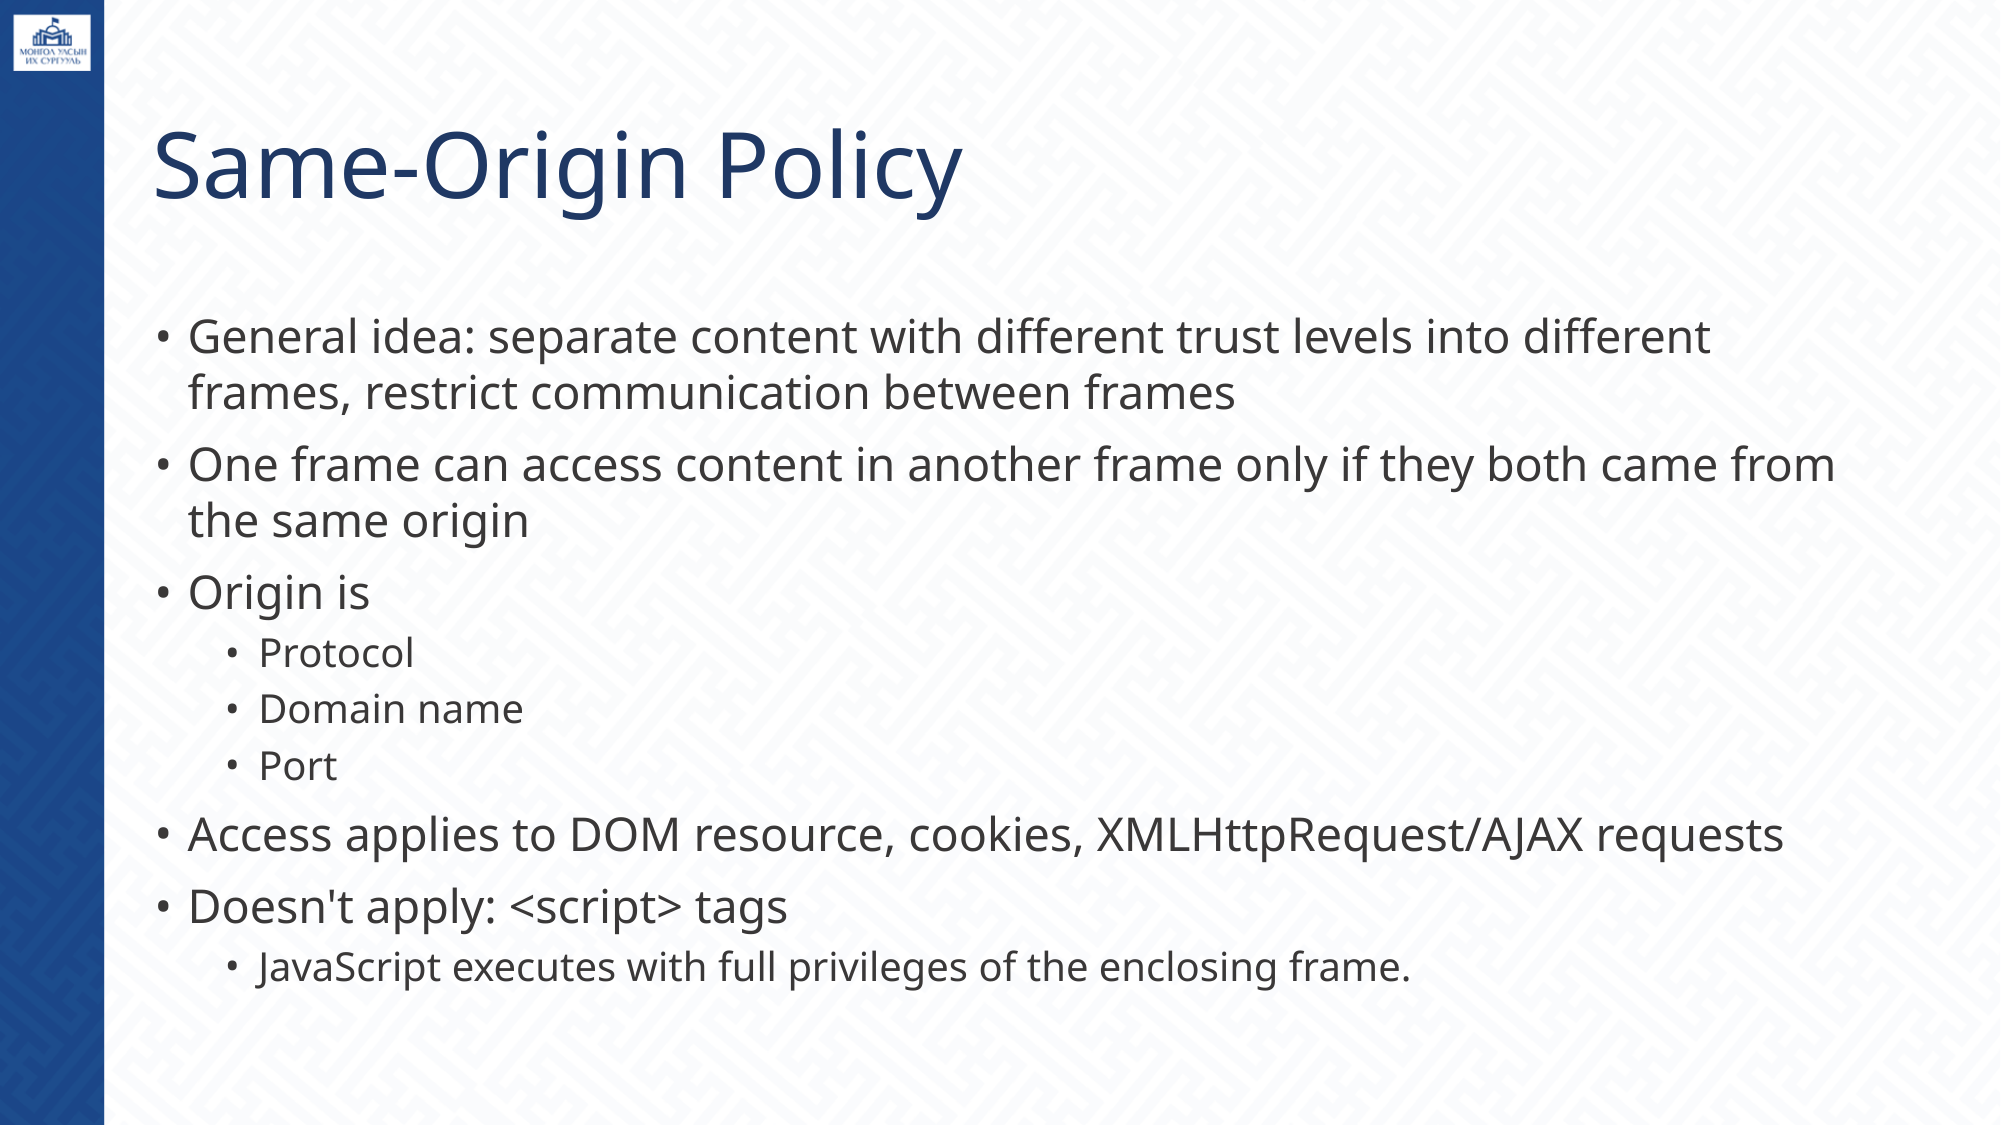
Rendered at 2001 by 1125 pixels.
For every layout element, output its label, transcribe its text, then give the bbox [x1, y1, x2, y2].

list General idea: separate content with different trust levels into different frames, restrict communication between frames One frame can access content in another frame only if they both came from the same origin Origin is Protocol Domain name Port Access applies to DOM resource, cookies, XMLHttpRequest/AJAX requests Doesn't apply: <script> tags JavaScript executes with full privileges of the enclosing frame. [137, 299, 1863, 1014]
title Same-Origin Policy [137, 59, 1863, 278]
picture [0, 0, 2001, 1125]
